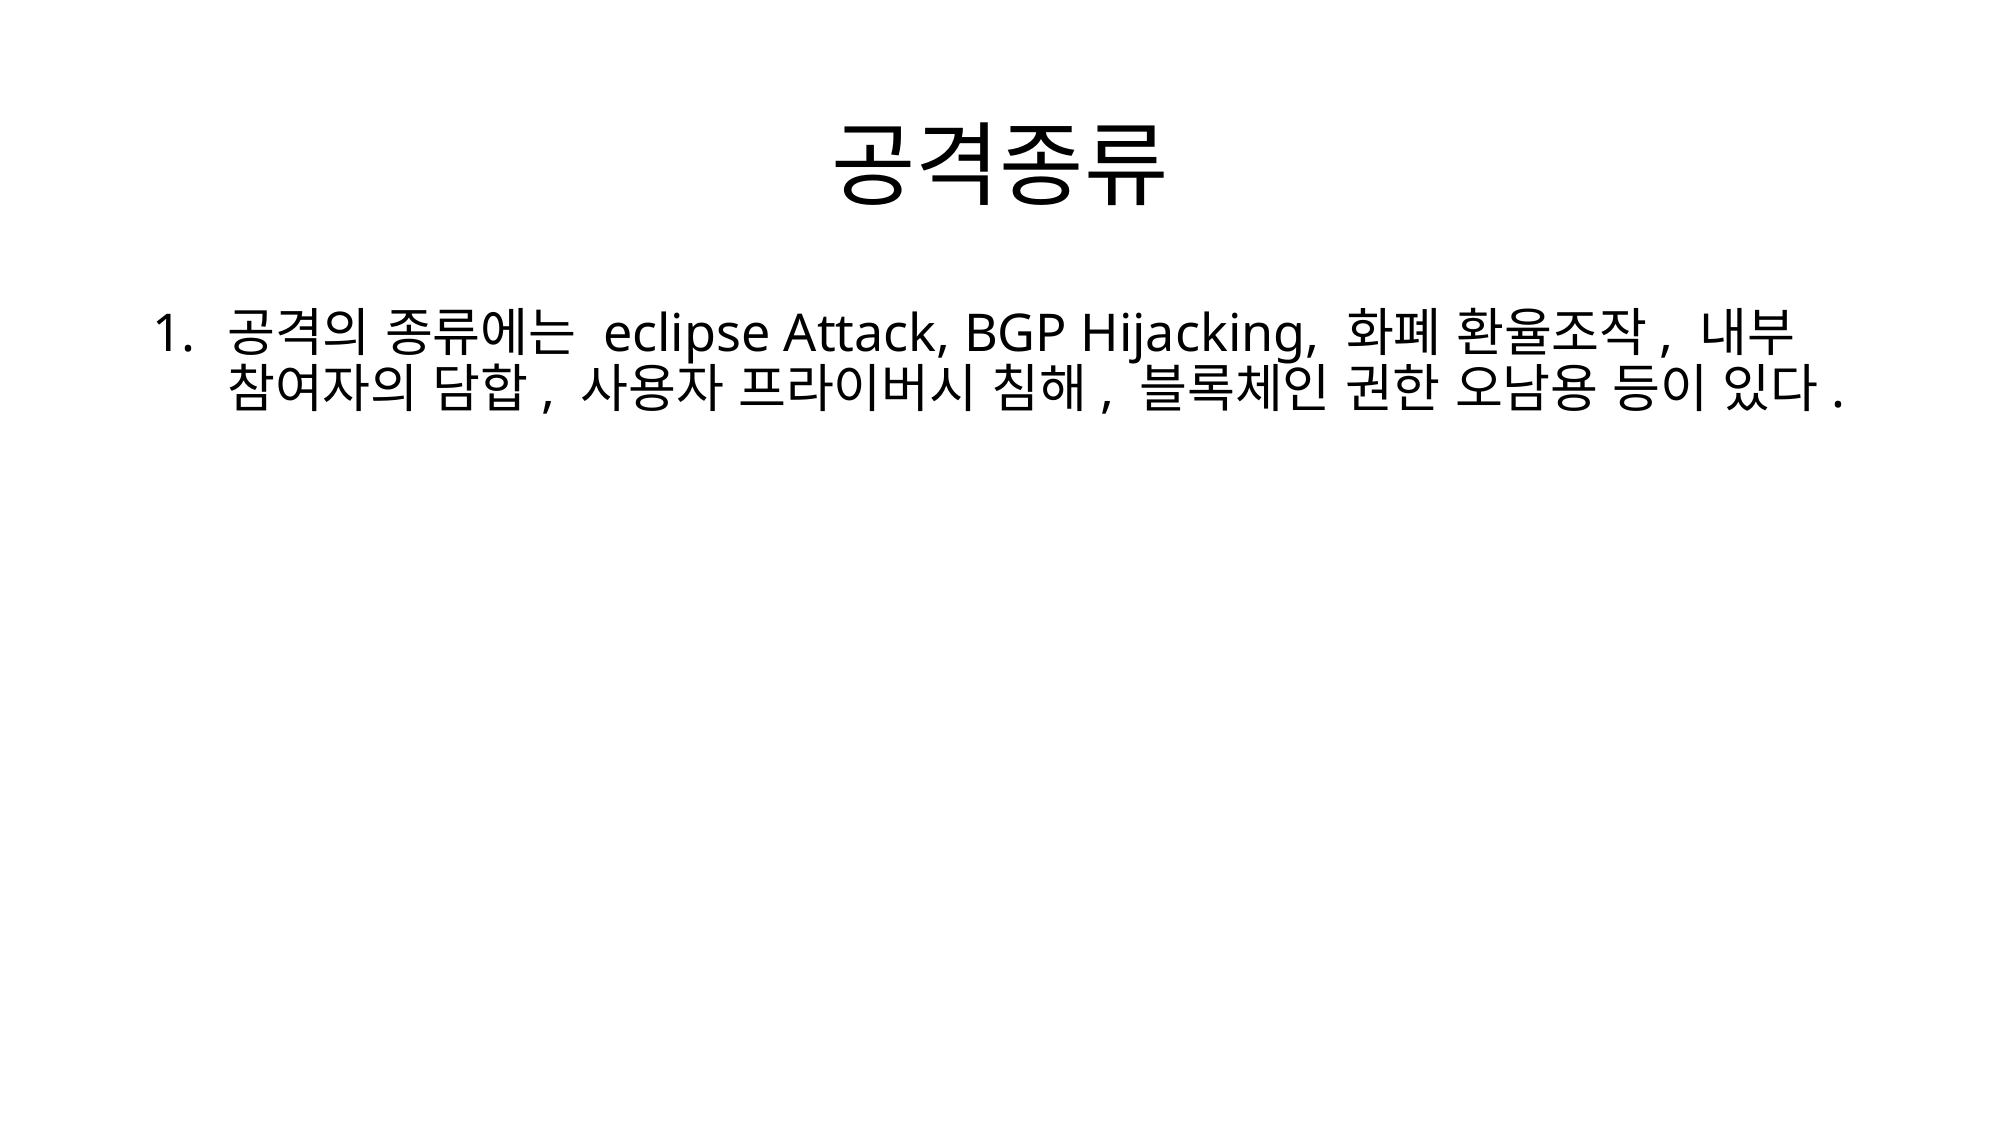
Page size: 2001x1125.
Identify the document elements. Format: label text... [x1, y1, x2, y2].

list 공격의 종류에는 eclipse Attack, BGP Hijacking, 화폐 환율조작, 내부 참여자의 담합, 사용자 프라이버시 침해, 블록체인 권한 오남용 등이 있다. [137, 299, 1863, 1014]
title 공격종류 [137, 59, 1863, 278]
